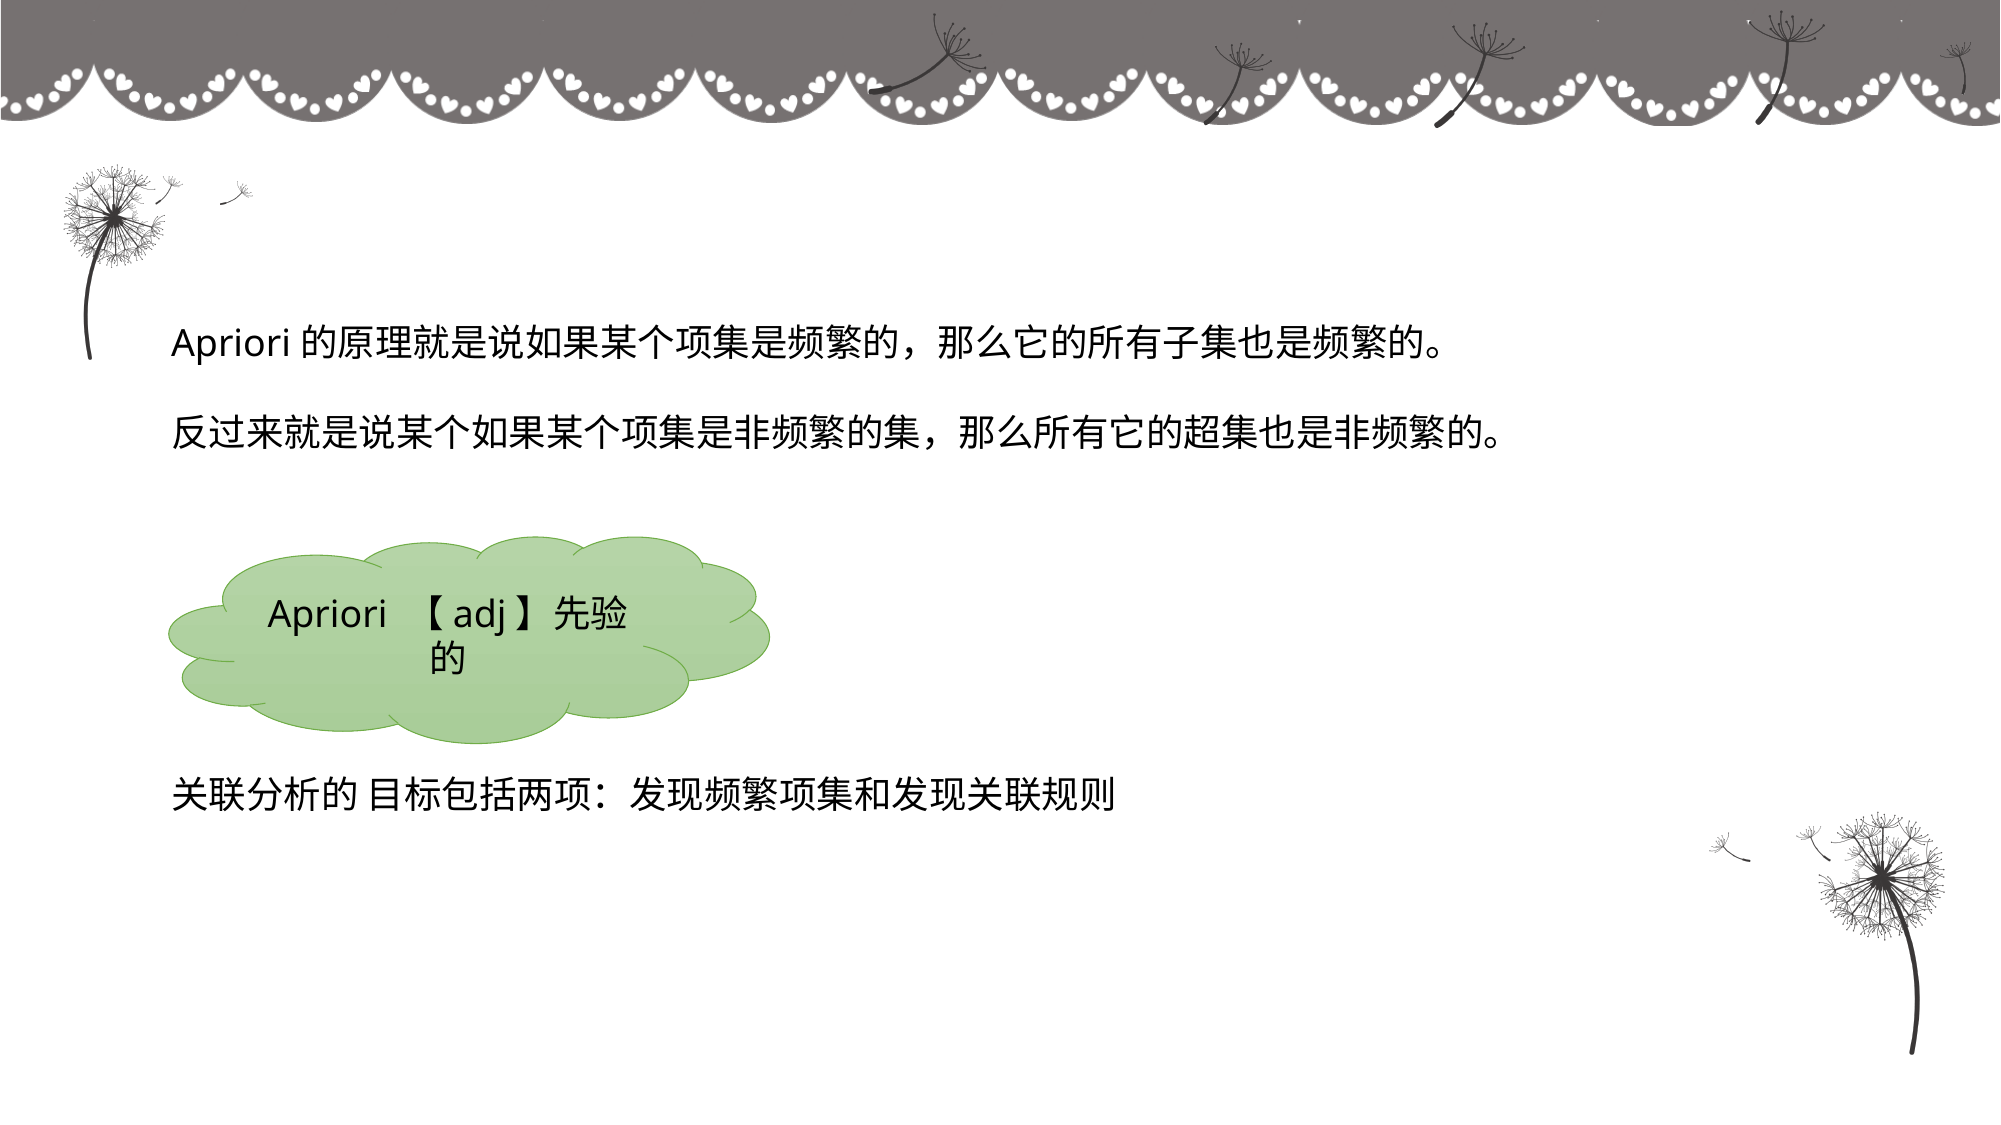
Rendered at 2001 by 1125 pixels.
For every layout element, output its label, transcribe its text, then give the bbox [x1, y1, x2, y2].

picture [0, 0, 2000, 128]
picture [59, 164, 253, 360]
text_box Apriori 【adj】先验的 [168, 536, 771, 745]
text_box 关联分析的 目标包括两项：发现频繁项集和发现关联规则 [156, 763, 1383, 1004]
picture [1709, 811, 1950, 1055]
text_box Apriori的原理就是说如果某个项集是频繁的，那么它的所有子集也是频繁的。 反过来就是说某个如果某个项集是非频繁的集，那么所有它的超集也是非频繁的。 [156, 311, 1675, 597]
